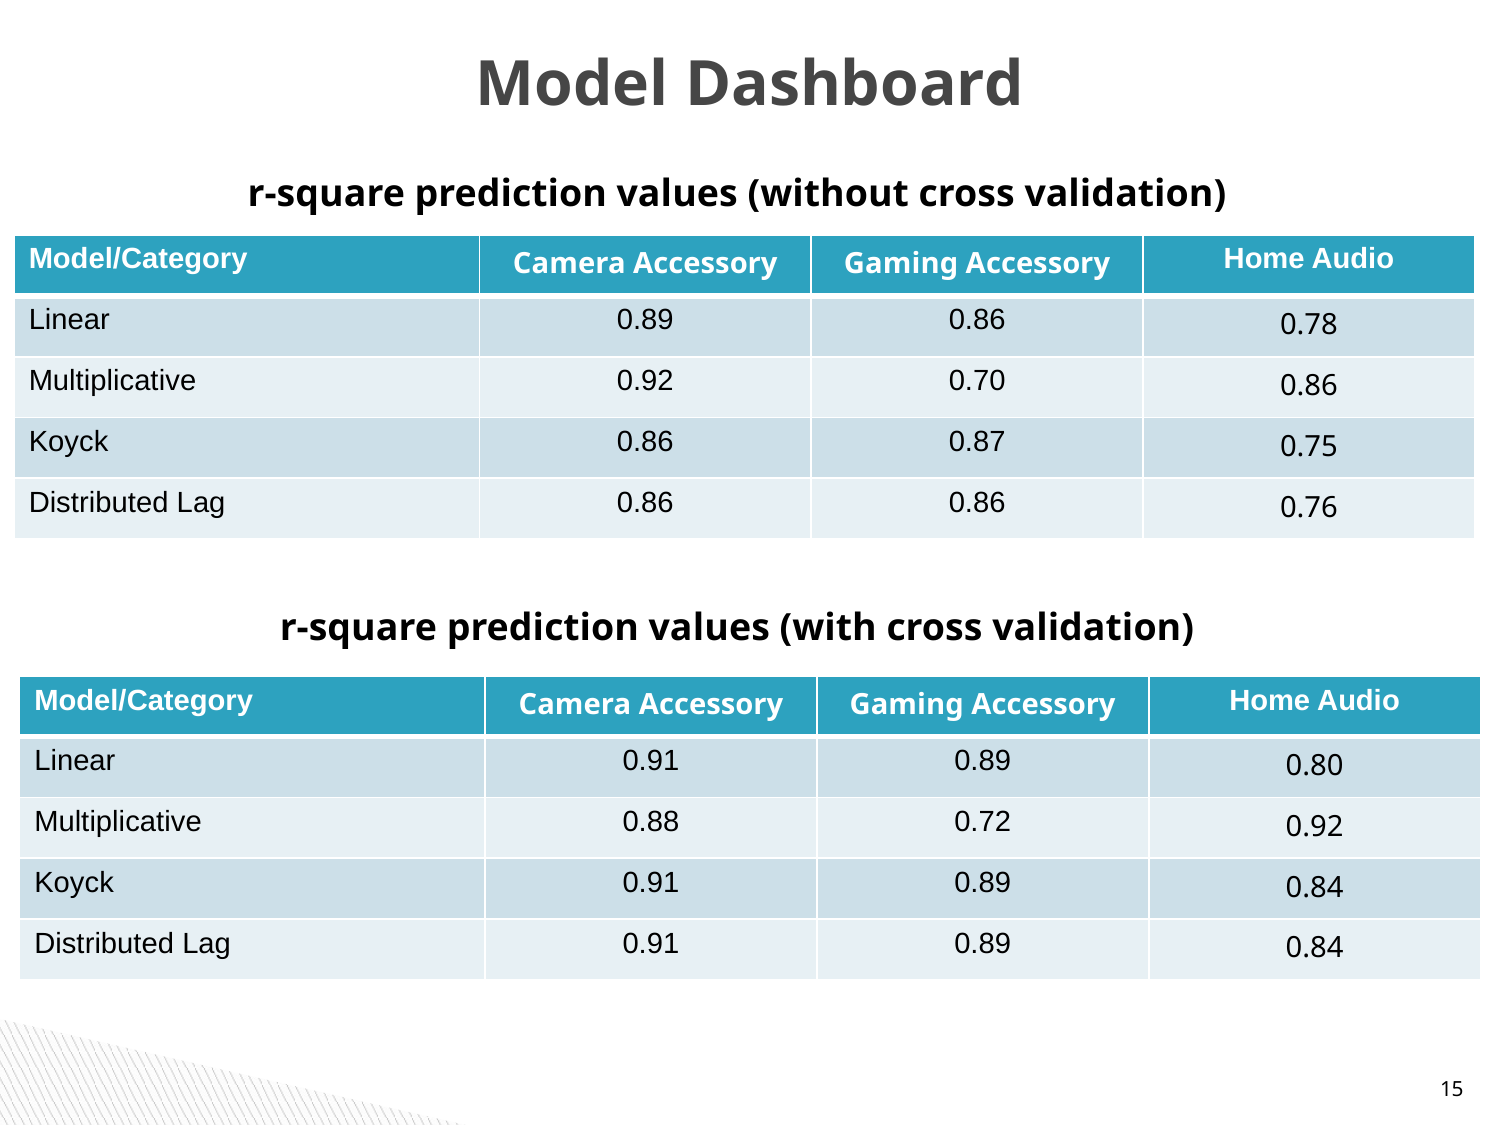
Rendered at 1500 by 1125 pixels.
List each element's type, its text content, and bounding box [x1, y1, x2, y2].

table_cell Distributed Lag [20, 920, 484, 979]
table_cell Linear [15, 299, 479, 356]
title Model Dashboard [0, 0, 1500, 162]
table_header Home Audio [1150, 677, 1480, 734]
text_box r-square prediction values (without cross validation) [0, 161, 1475, 222]
table_cell Koyck [20, 859, 484, 918]
table_cell 0.86 [812, 479, 1142, 538]
table_cell 0.75 [1144, 418, 1474, 477]
table_cell 0.76 [1144, 479, 1474, 538]
table_cell 0.86 [1144, 358, 1474, 417]
table_cell 0.78 [1144, 299, 1474, 356]
table_cell Linear [20, 739, 484, 797]
table_cell 0.87 [812, 418, 1142, 477]
table_cell Multiplicative [15, 358, 479, 417]
table_cell 0.72 [818, 798, 1148, 857]
table_cell 0.91 [486, 859, 816, 918]
slide_number ‹#› [1418, 1051, 1479, 1112]
table_header Model/Category [15, 236, 479, 293]
table_header Model/Category [20, 677, 484, 734]
table_cell 0.89 [818, 859, 1148, 918]
table_cell 0.84 [1150, 859, 1480, 918]
table_cell 0.80 [1150, 739, 1480, 797]
table_cell Koyck [15, 418, 479, 477]
text_box r-square prediction values (with cross validation) [0, 595, 1475, 656]
table_cell 0.86 [480, 418, 810, 477]
table_cell 0.70 [812, 358, 1142, 417]
table_cell 0.92 [480, 358, 810, 417]
table_header Home Audio [1144, 236, 1474, 293]
table_cell Distributed Lag [15, 479, 479, 538]
table_header Camera Accessory [480, 236, 810, 293]
table_cell 0.86 [812, 299, 1142, 356]
table_header Camera Accessory [486, 677, 816, 734]
table_cell 0.91 [486, 739, 816, 797]
table_cell 0.92 [1150, 798, 1480, 857]
table_header Gaming Accessory [818, 677, 1148, 734]
table_cell 0.89 [818, 739, 1148, 797]
table_cell 0.88 [486, 798, 816, 857]
table_header Gaming Accessory [812, 236, 1142, 293]
table_cell 0.89 [818, 920, 1148, 979]
table_cell 0.91 [486, 920, 816, 979]
table_cell Multiplicative [20, 798, 484, 857]
table_cell 0.86 [480, 479, 810, 538]
table_cell 0.89 [480, 299, 810, 356]
table_cell 0.84 [1150, 920, 1480, 979]
